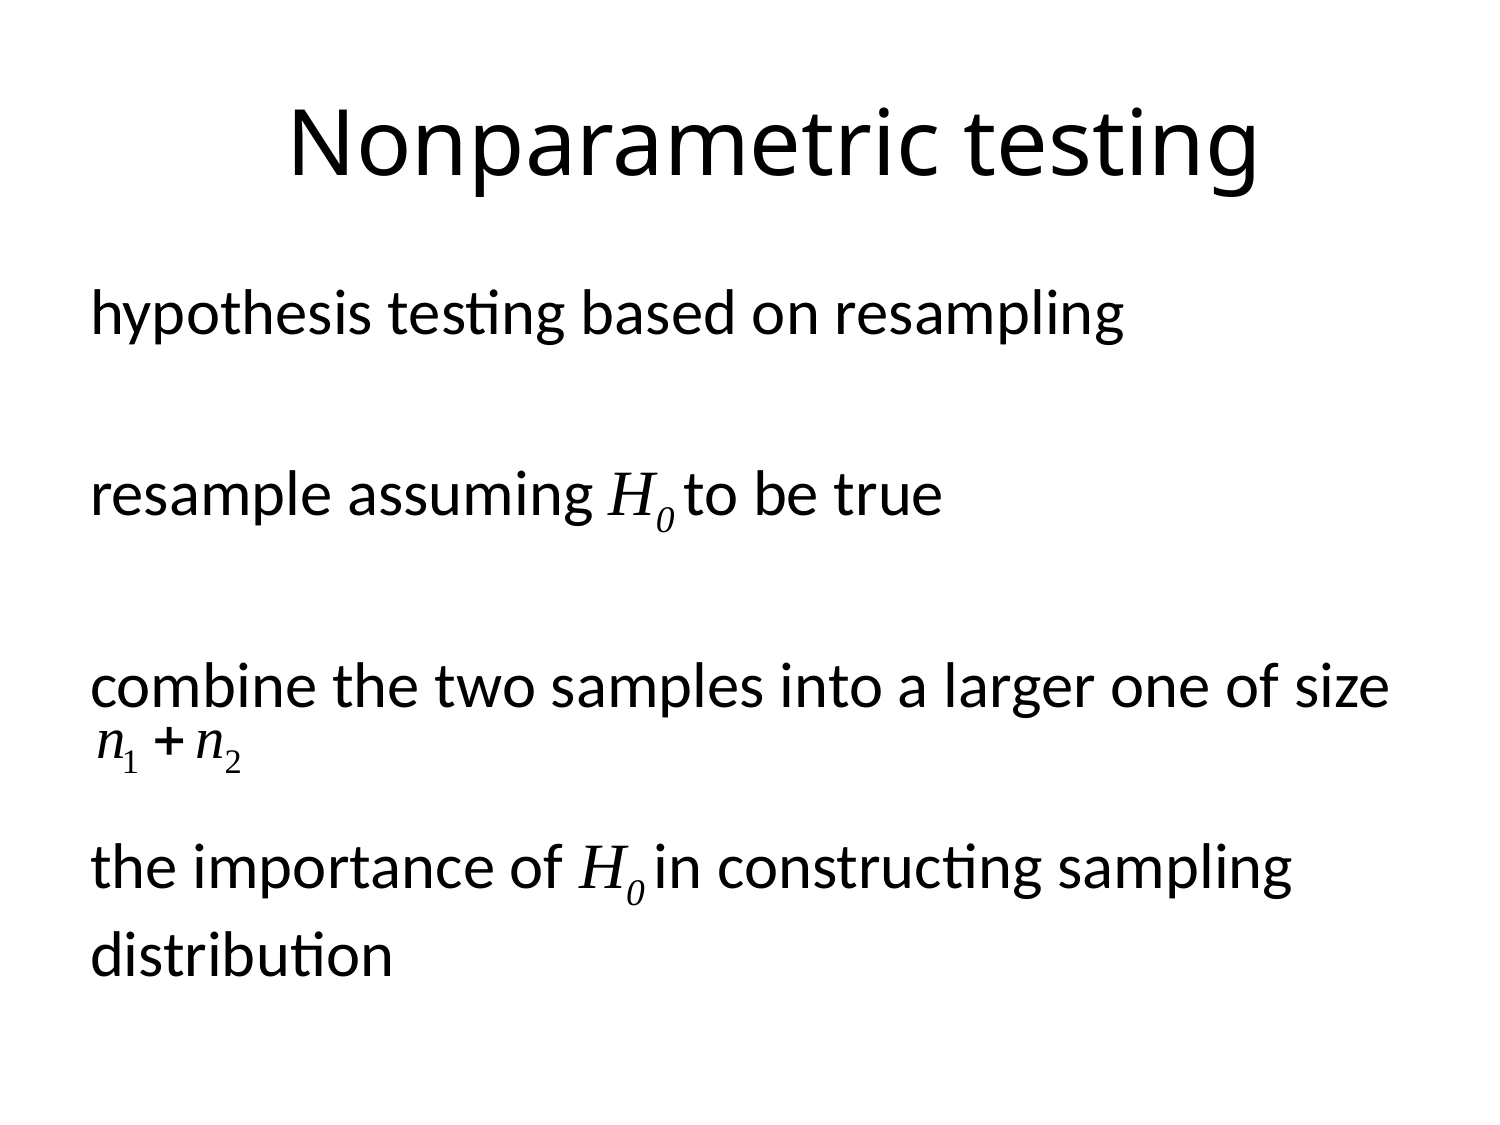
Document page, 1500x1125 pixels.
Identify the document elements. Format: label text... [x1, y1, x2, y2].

list hypothesis testing based on resampling resample assuming H0 to be true combine the two samples into a larger one of size the importance of H0 in constructing sampling distribution [75, 262, 1425, 1005]
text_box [87, 699, 255, 784]
title Nonparametric testing [75, 45, 1475, 233]
